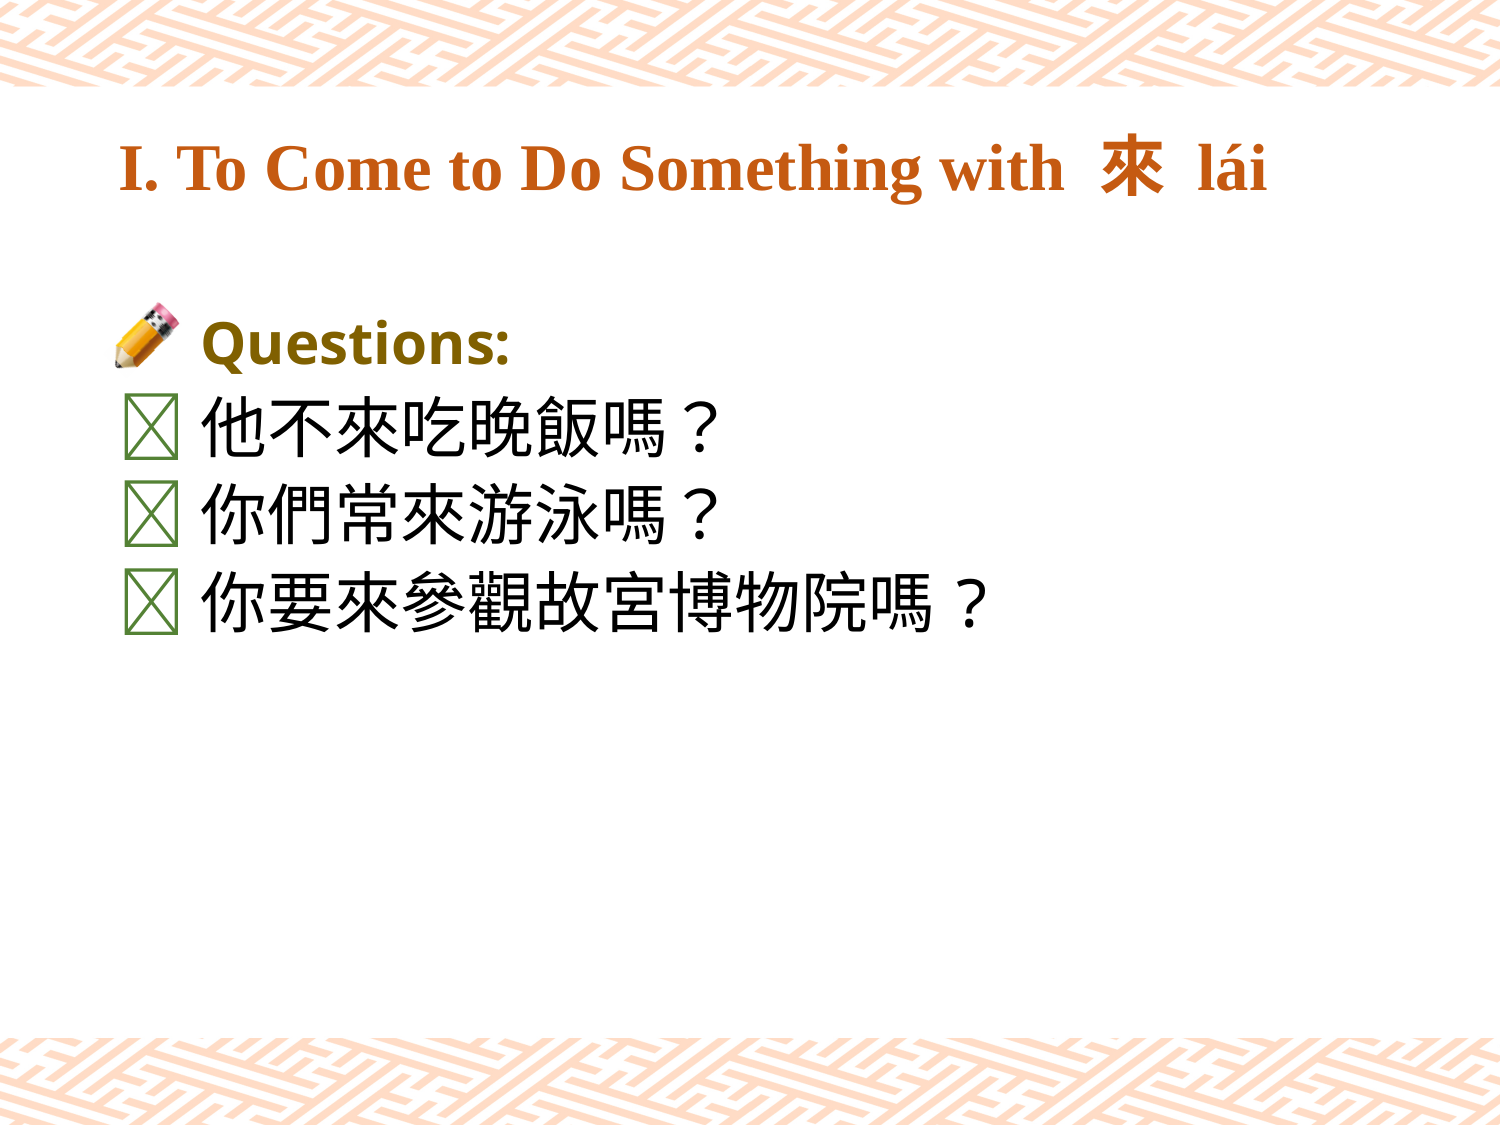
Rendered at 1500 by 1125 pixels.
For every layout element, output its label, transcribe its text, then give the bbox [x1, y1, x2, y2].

picture [0, 0, 1500, 1125]
title I. To Come to Do Something with 來 lái [103, 59, 1397, 278]
list Questions: 他不來吃晚飯嗎？ 你們常來游泳嗎？ 你要來參觀故宮博物院嗎? [103, 299, 1397, 1014]
